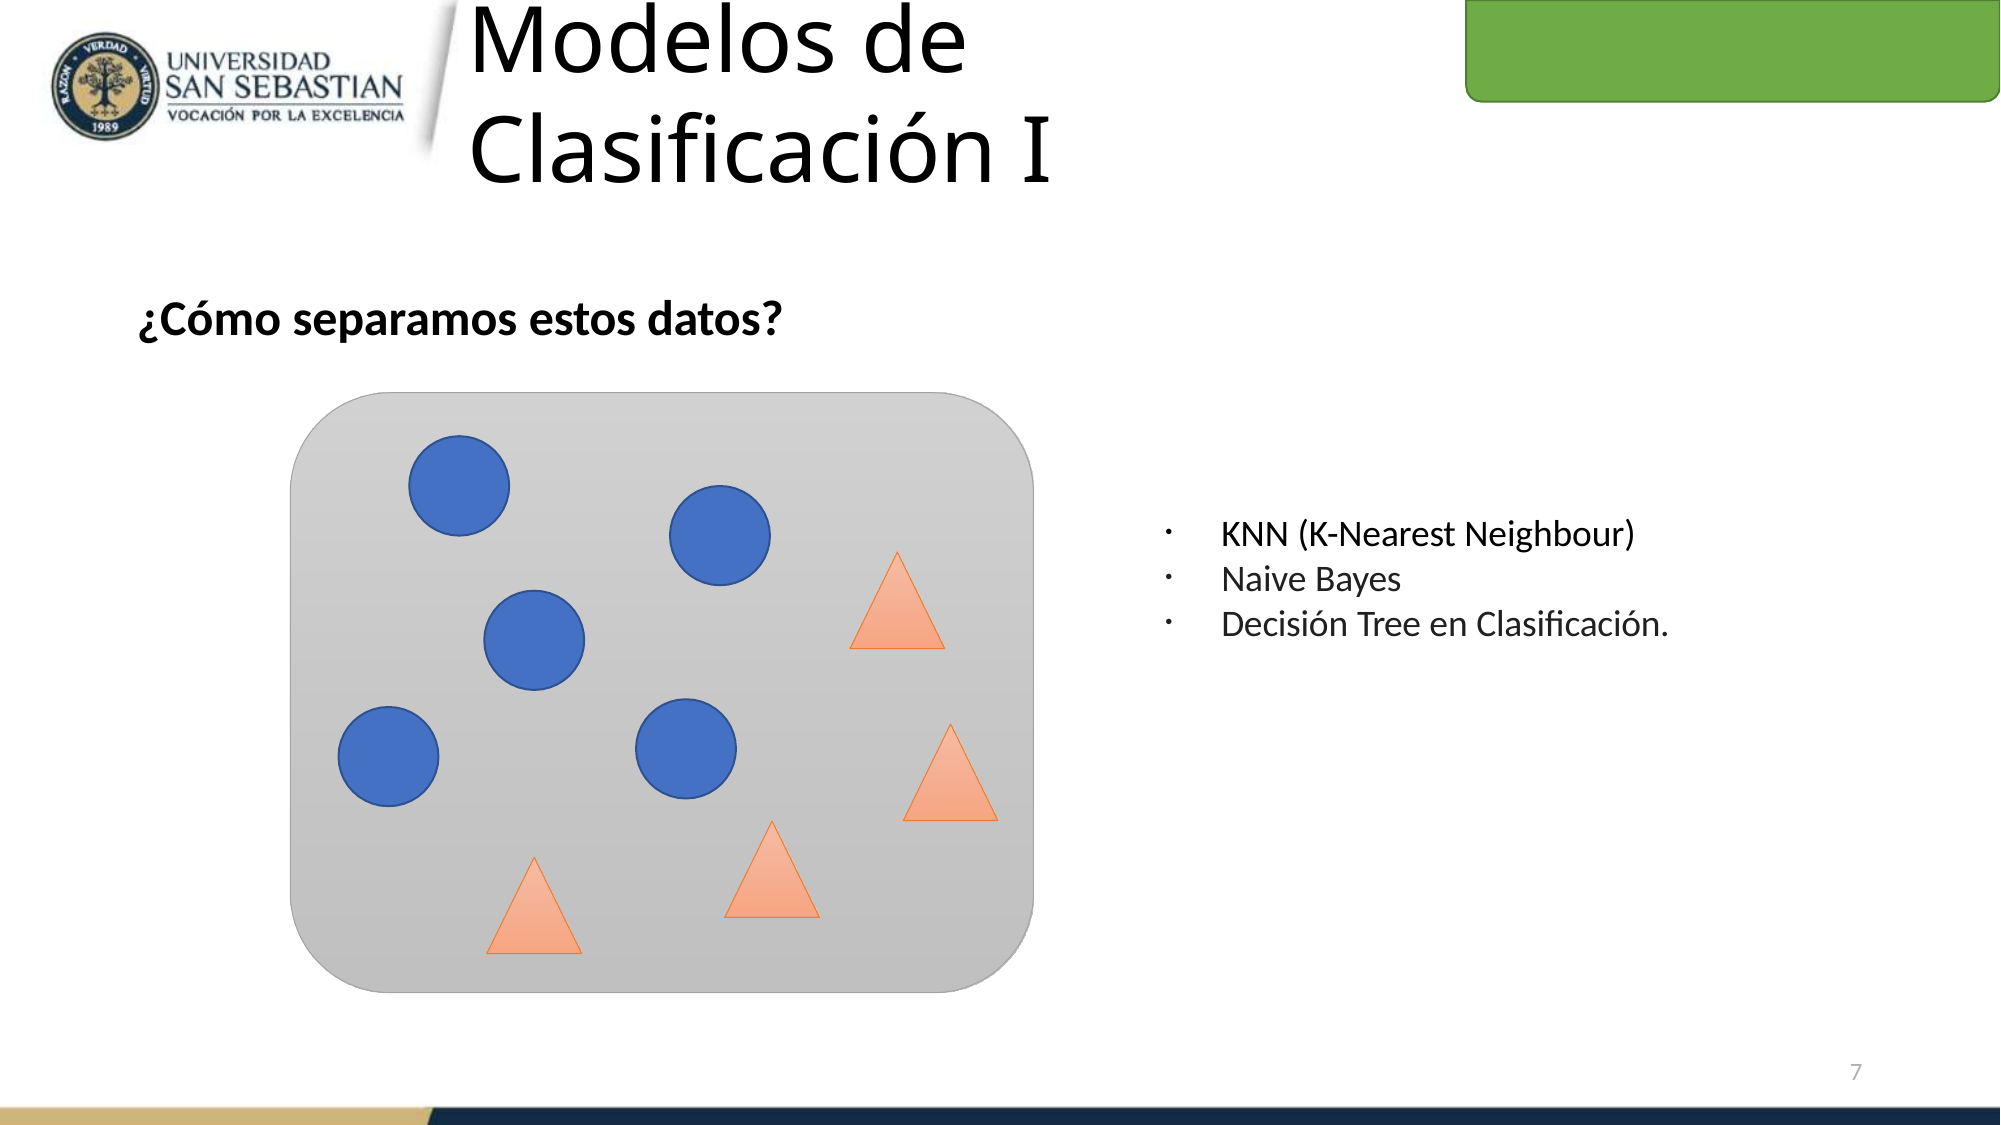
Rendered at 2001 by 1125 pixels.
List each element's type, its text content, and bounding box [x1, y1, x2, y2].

title Modelos de Clasificación I [465, 0, 1422, 202]
picture [0, 0, 2000, 1125]
slide_number 7 [1412, 746, 1863, 1125]
text_box KNN (K-Nearest Neighbour) Naive Bayes Decisión Tree en Clasificación. [1162, 409, 1875, 645]
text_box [289, 392, 1034, 994]
text_box ¿Cómo separamos estos datos? [134, 282, 789, 345]
